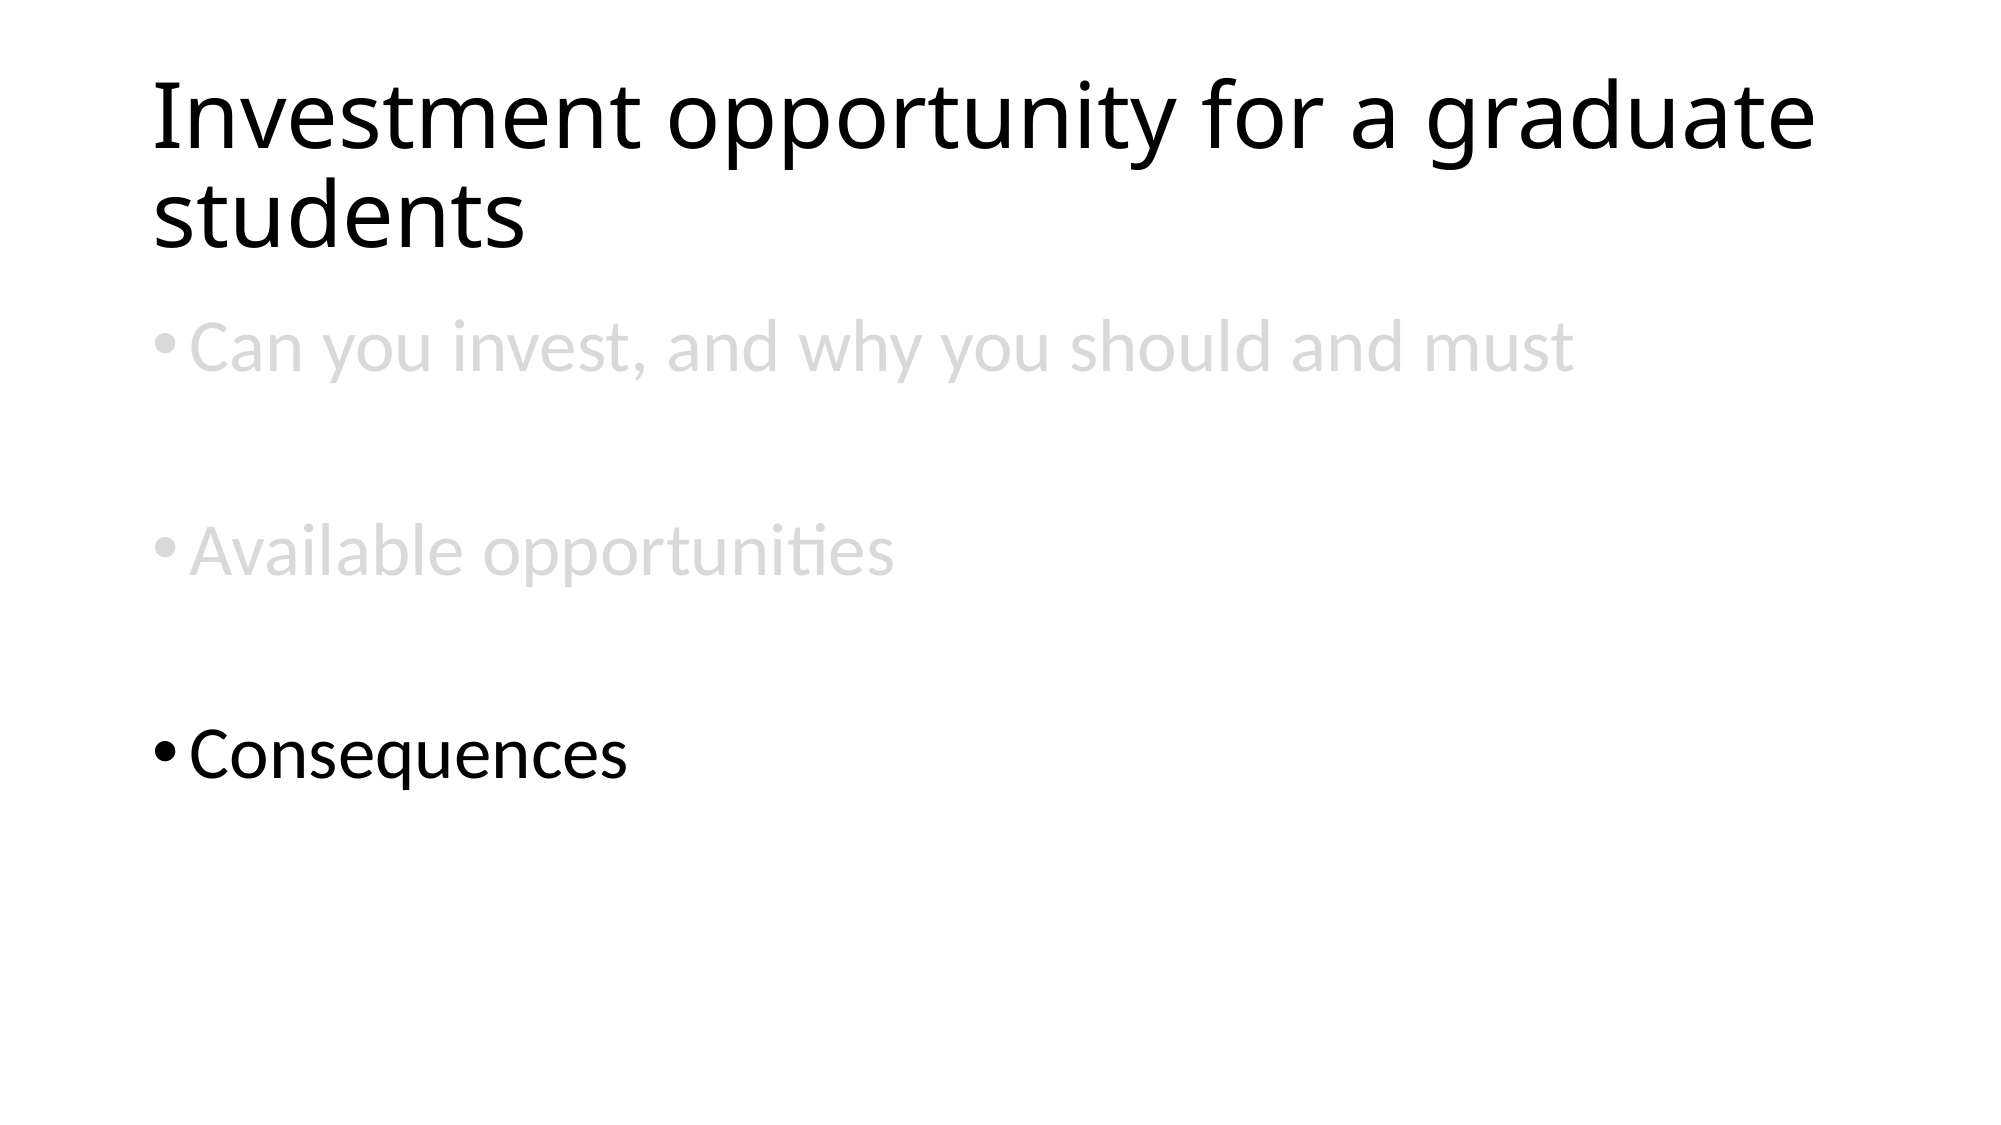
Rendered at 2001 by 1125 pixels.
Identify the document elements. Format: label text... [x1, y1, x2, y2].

list Can you invest, and why you should and must Available opportunities Consequences [137, 299, 1863, 1014]
title Investment opportunity for a graduate students [137, 59, 1863, 278]
